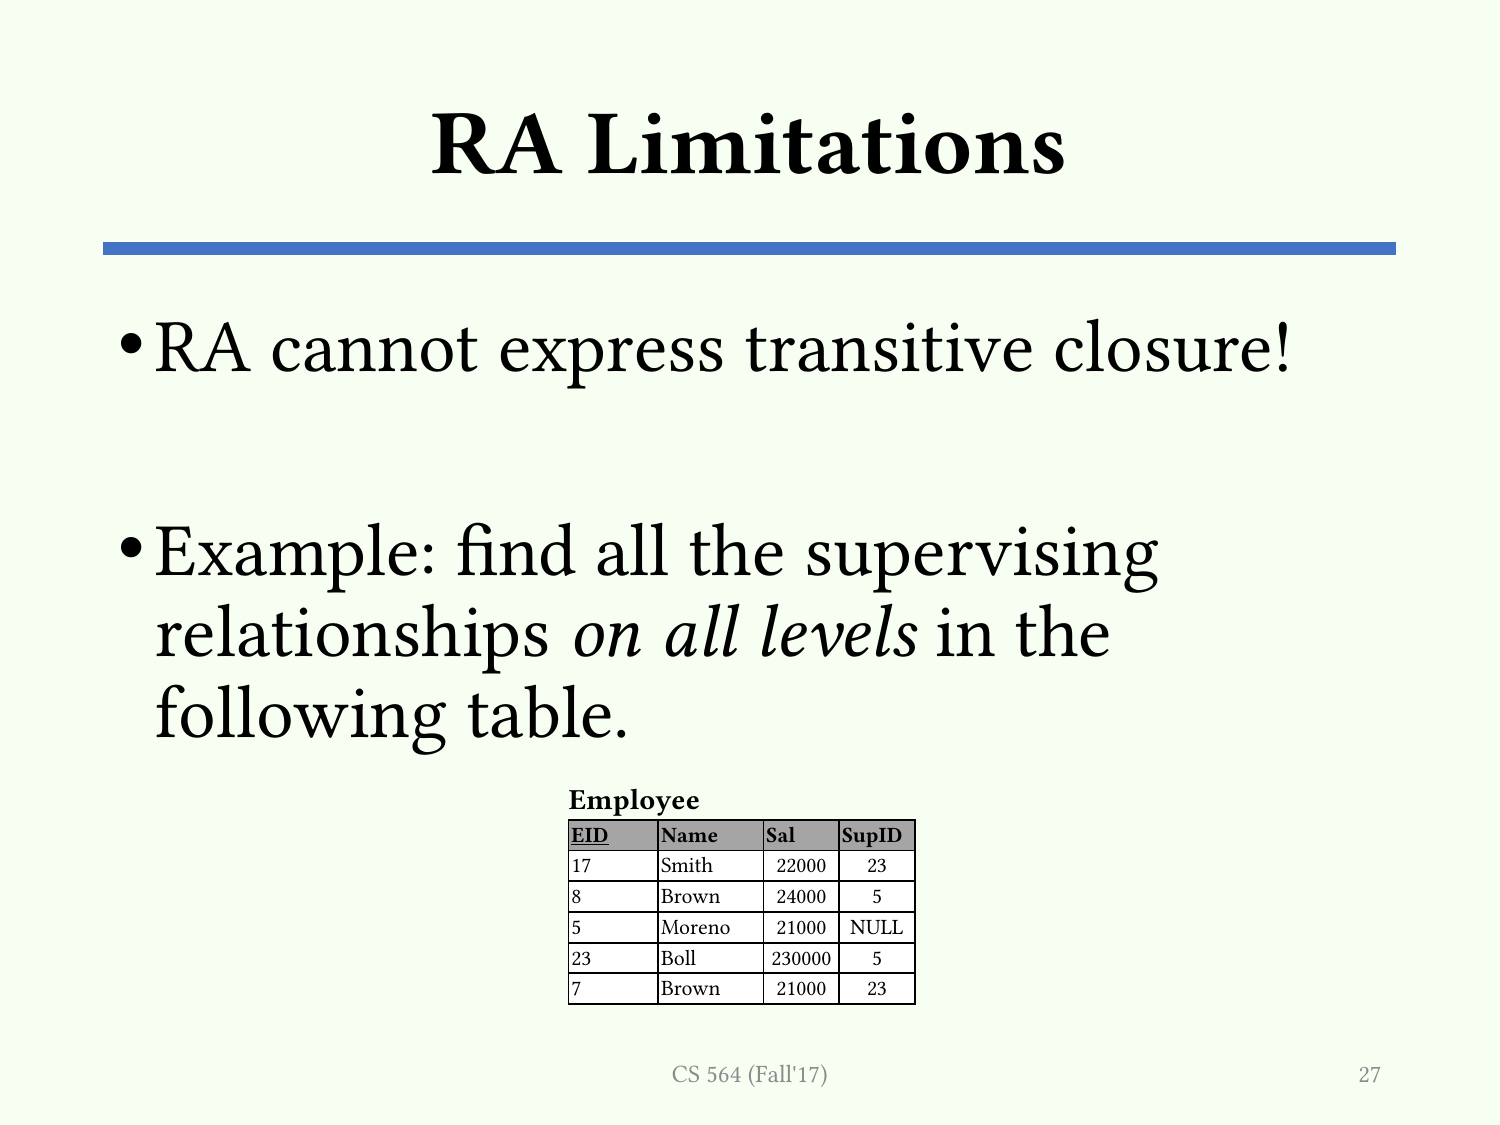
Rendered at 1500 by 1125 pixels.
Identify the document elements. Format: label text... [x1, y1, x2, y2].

table_cell 7 [569, 974, 657, 1003]
table_cell 5 [840, 944, 914, 972]
table_cell Brown [659, 882, 763, 911]
table_cell 24000 [764, 882, 838, 911]
table_cell NULL [840, 913, 914, 942]
table_cell Boll [659, 944, 763, 972]
list RA cannot express transitive closure! Example: find all the supervising relationships on all levels in the following table. [103, 299, 1397, 1014]
table_cell Brown [659, 974, 763, 1003]
table_cell 23 [840, 974, 914, 1003]
table_cell 5 [840, 882, 914, 911]
table_cell 22000 [764, 851, 838, 880]
table_cell 5 [569, 913, 657, 942]
table_cell 21000 [764, 974, 838, 1003]
slide_number 27 [1059, 1042, 1397, 1103]
table_cell 8 [569, 882, 657, 911]
footer CS 564 (Fall'17) [496, 1042, 1004, 1103]
table_cell 17 [569, 851, 657, 880]
title RA Limitations [103, 35, 1397, 253]
table_cell 23 [569, 944, 657, 972]
table_cell 23 [840, 851, 914, 880]
table_header EID [569, 823, 657, 850]
table_cell Smith [659, 851, 763, 880]
text_box Employee [553, 773, 716, 823]
table_cell 230000 [764, 944, 838, 972]
table_header Name [659, 821, 763, 850]
table_cell Moreno [659, 913, 763, 942]
table_header SupID [840, 821, 914, 850]
table_cell 21000 [764, 913, 838, 942]
table_header Sal [764, 821, 838, 850]
